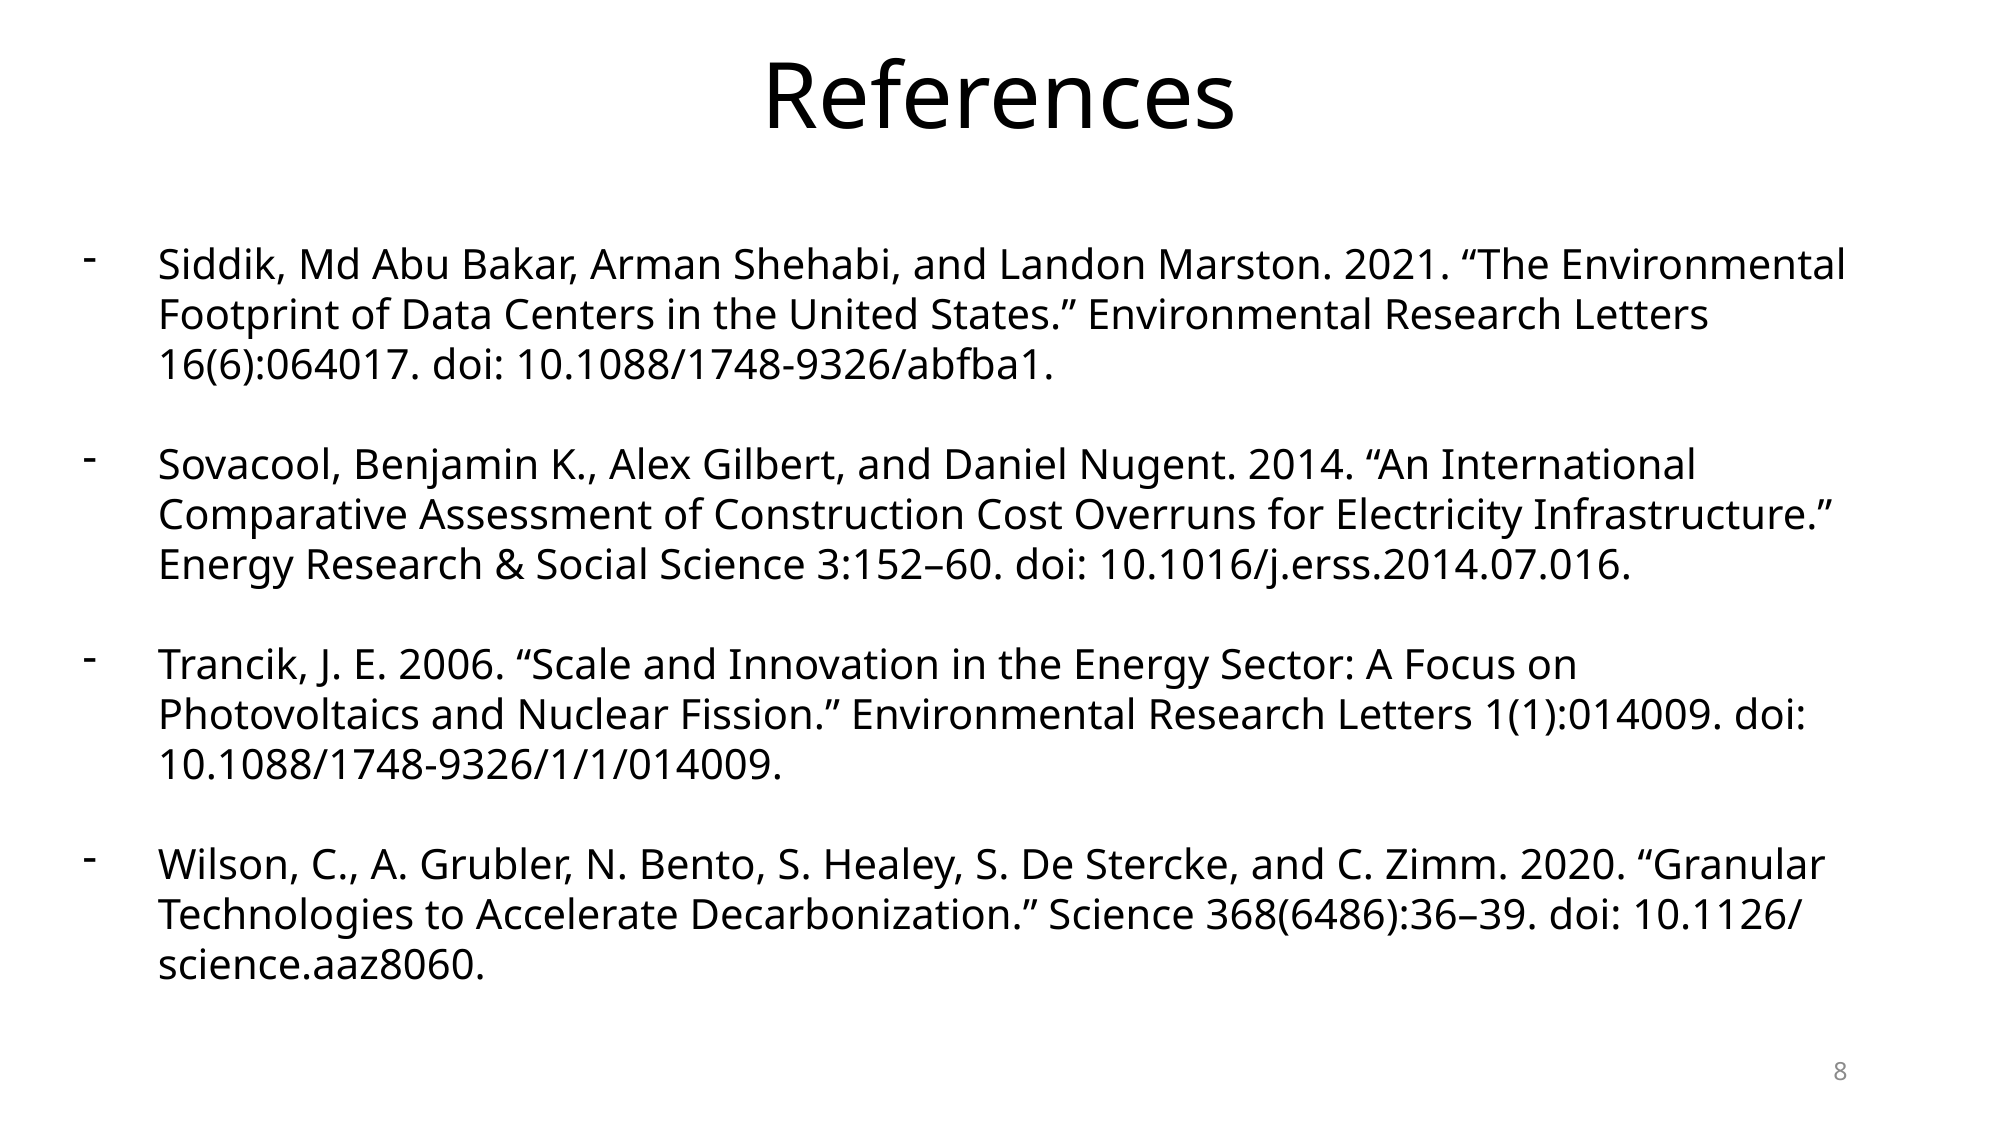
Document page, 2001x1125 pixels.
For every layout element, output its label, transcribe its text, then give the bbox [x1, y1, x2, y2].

slide_number 8 [1412, 1042, 1863, 1103]
title References [68, 22, 1932, 156]
text_box Siddik, Md Abu Bakar, Arman Shehabi, and Landon Marston. 2021. “The Environmental Footprint of Data Centers in the United States.” Environmental Research Letters 16(6):064017. doi: 10.1088/1748-9326/abfba1. Sovacool, Benjamin K., Alex Gilbert, and Daniel Nugent. 2014. “An International Comparative Assessment of Construction Cost Overruns for Electricity Infrastructure.” Energy Research & Social Science 3:152–60. doi: 10.1016/j.erss.2014.07.016. Trancik, J. E. 2006. “Scale and Innovation in the Energy Sector: A Focus on Photovoltaics and Nuclear Fission.” Environmental Research Letters 1(1):014009. doi: 10.1088/1748-9326/1/1/014009. Wilson, C., A. Grubler, N. Bento, S. Healey, S. De Stercke, and C. Zimm. 2020. “Granular Technologies to Accelerate Decarbonization.” Science 368(6486):36–39. doi: 10.1126/science.aaz8060. [68, 230, 1863, 996]
